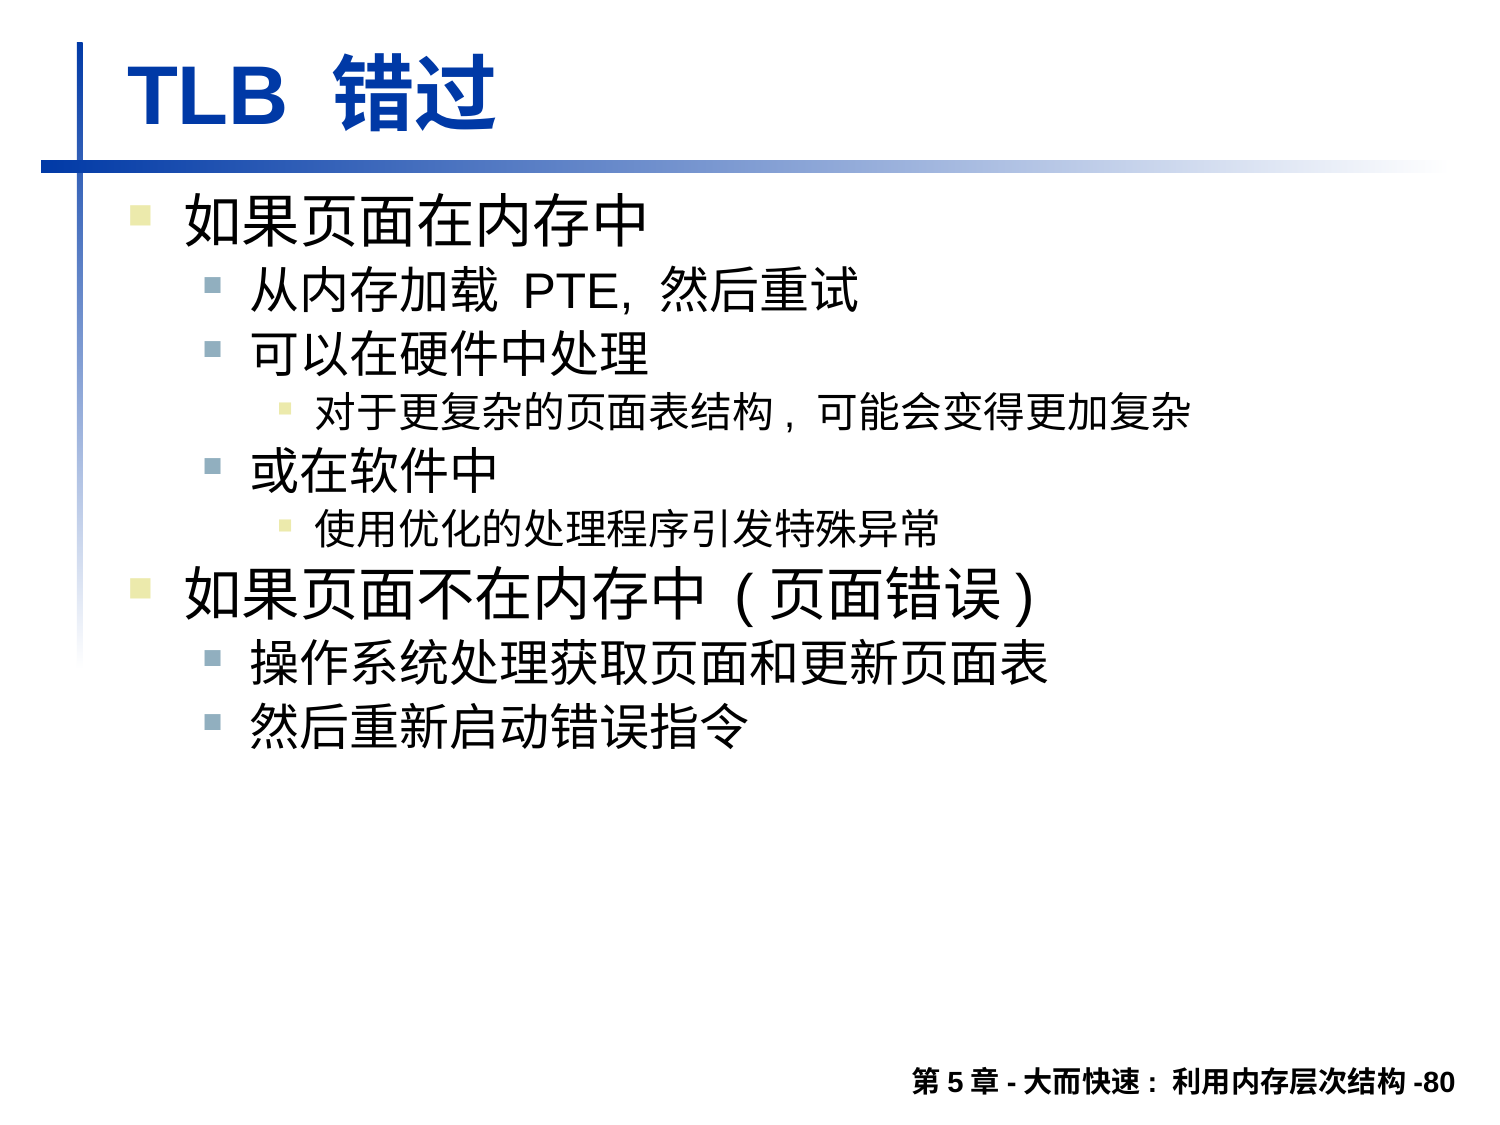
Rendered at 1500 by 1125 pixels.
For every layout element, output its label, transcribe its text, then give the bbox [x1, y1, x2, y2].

footer 第5章-大而快速: 利用内存层次结构-80 [277, 1046, 1471, 1106]
list 如果页面在内存中 从内存加载 PTE, 然后重试 可以在硬件中处理 对于更复杂的页面表结构, 可能会变得更加复杂 或在软件中 使用优化的处理程序引发特殊异常 如果页面不在内存中 (页面错误) 操作系统处理获取页面和更新页面表 然后重新启动错误指令 [112, 184, 1469, 1024]
title TLB 错过 [112, 32, 1468, 149]
